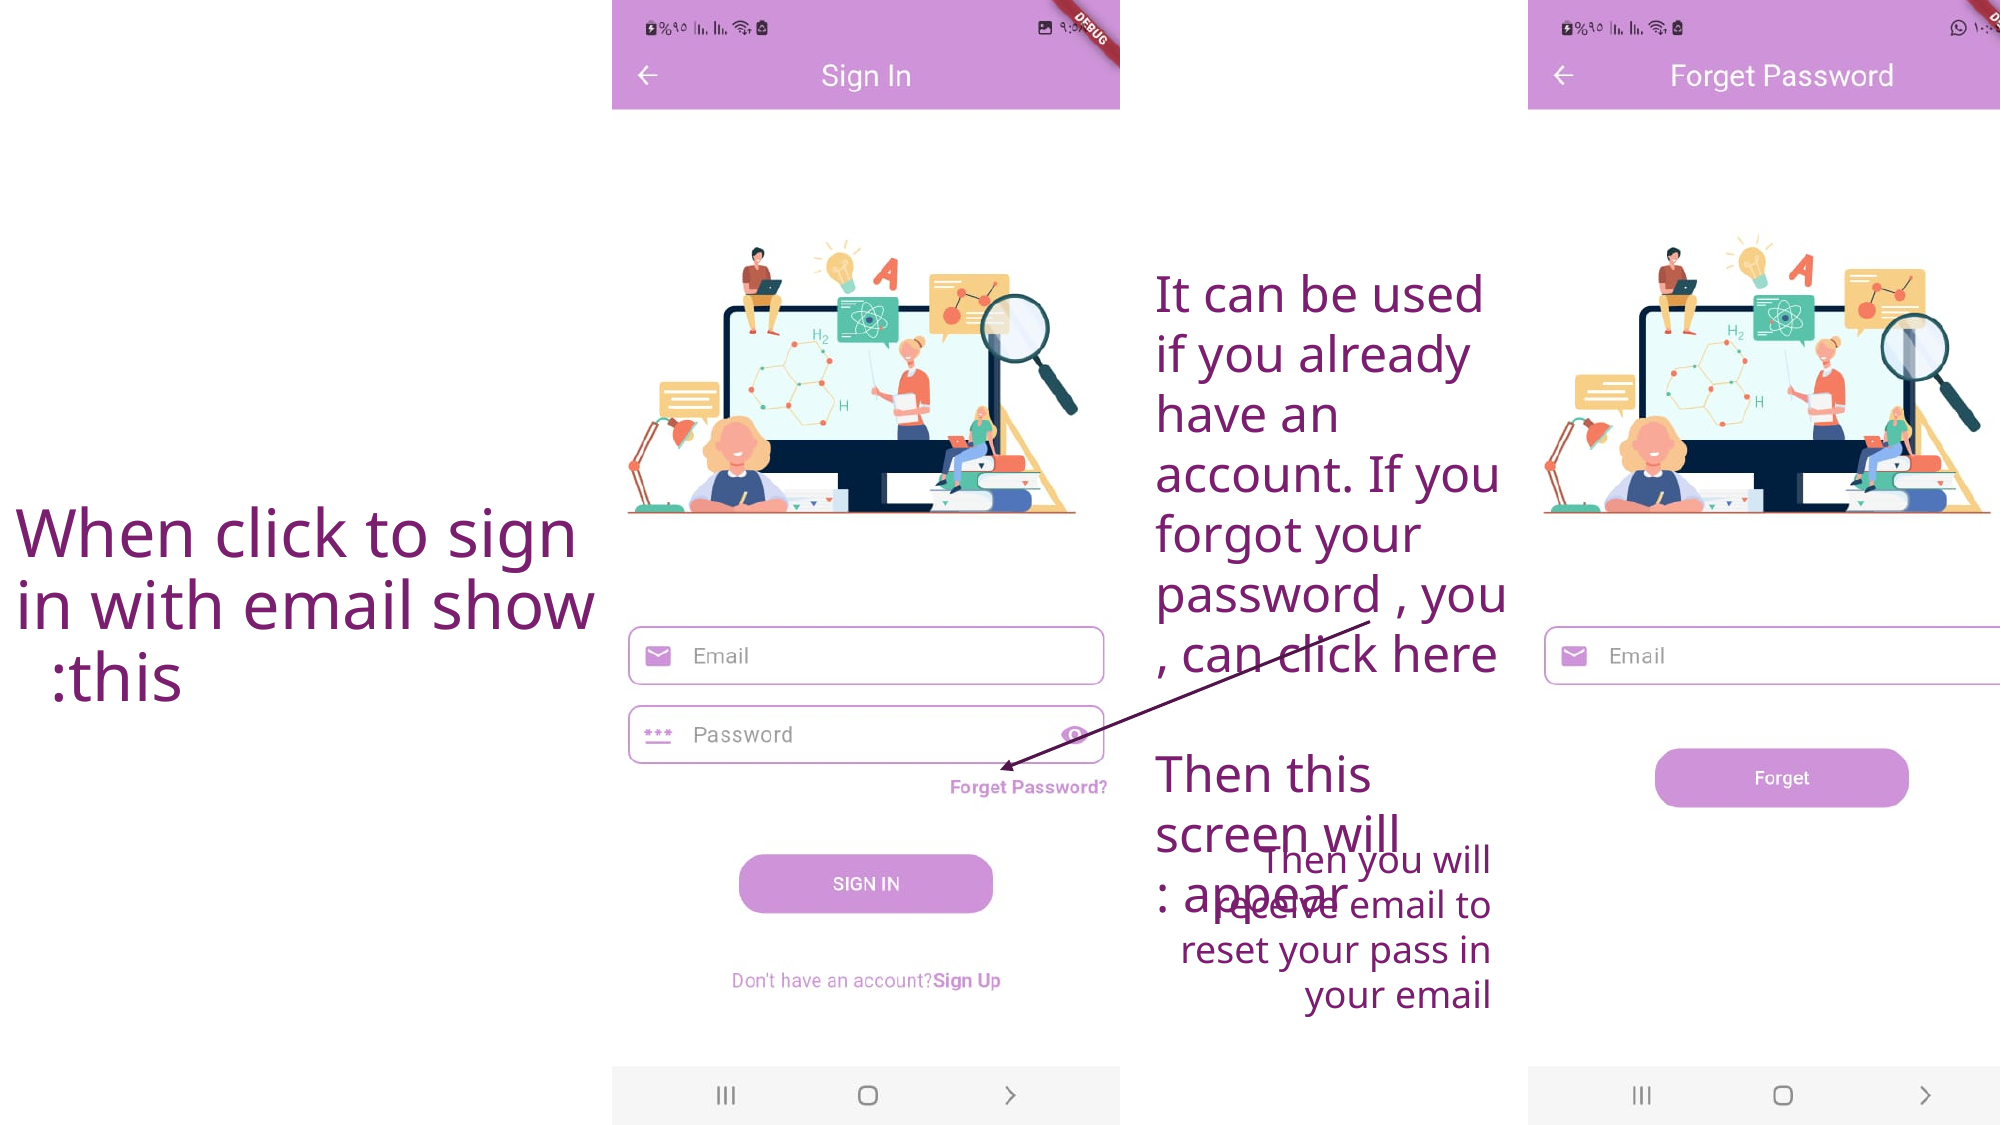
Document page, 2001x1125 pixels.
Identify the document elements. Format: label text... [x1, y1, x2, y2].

picture [1527, 0, 2000, 1125]
picture [612, 0, 1120, 1125]
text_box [999, 621, 1371, 771]
title When click to sign in with email show this: [0, 18, 612, 1125]
text_box It can be used if you already have an account. If you forgot your password , you can click here , Then this screen will appear : [1140, 74, 1527, 990]
text_box Then you will receive email to reset your pass in your email [1140, 828, 1507, 1024]
